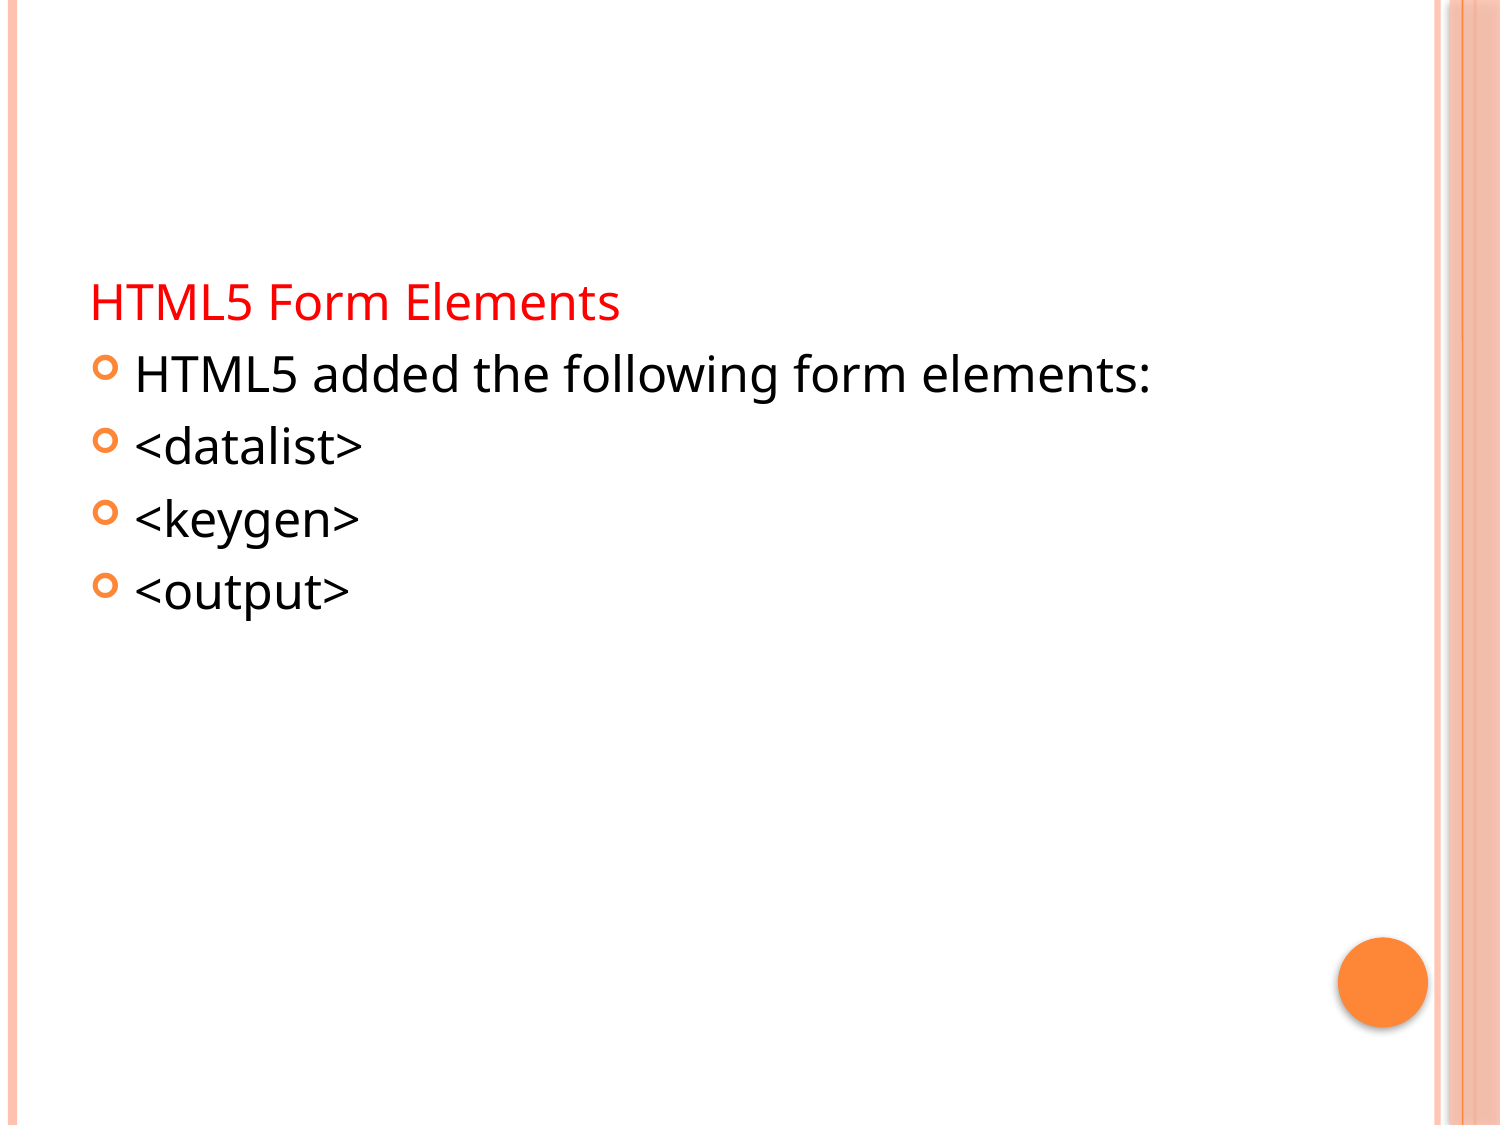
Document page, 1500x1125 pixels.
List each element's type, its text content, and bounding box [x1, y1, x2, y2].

list HTML5 Form Elements HTML5 added the following form elements: <datalist> <keygen> <output> [75, 262, 1300, 1062]
